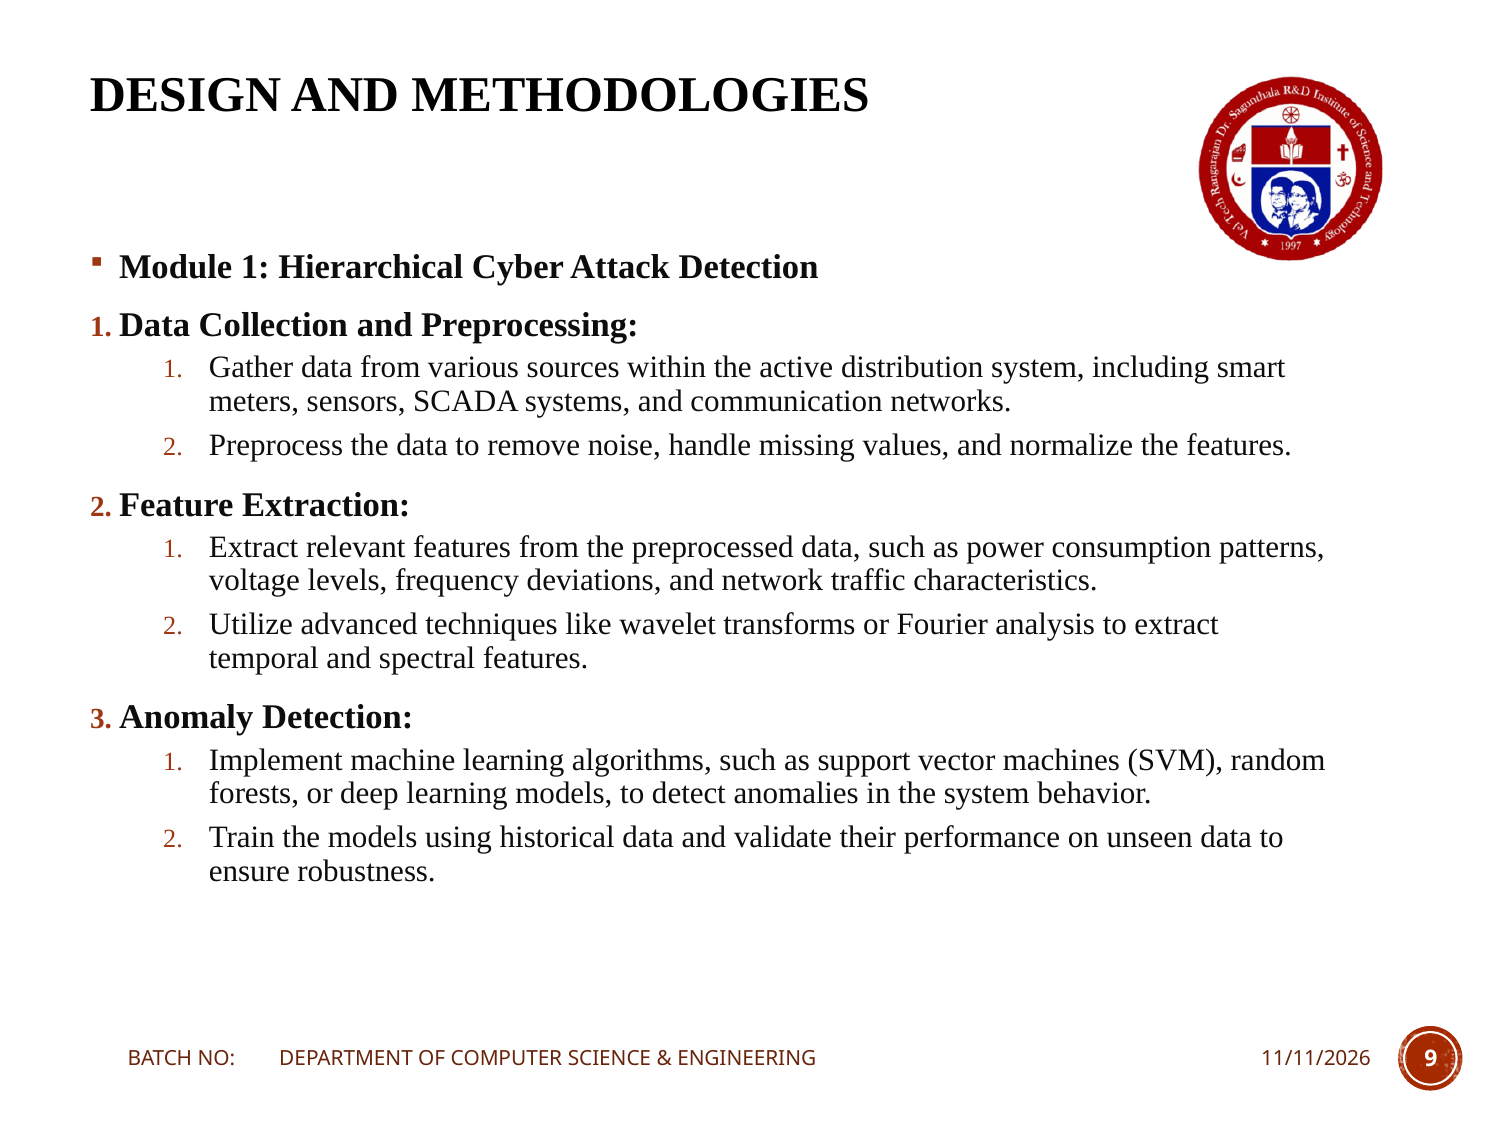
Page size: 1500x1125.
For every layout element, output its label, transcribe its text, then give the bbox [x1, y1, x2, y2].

list Module 1: Hierarchical Cyber Attack Detection Data Collection and Preprocessing: Gather data from various sources within the active distribution system, including smart meters, sensors, SCADA systems, and communication networks. Preprocess the data to remove noise, handle missing values, and normalize the features. Feature Extraction: Extract relevant features from the preprocessed data, such as power consumption patterns, voltage levels, frequency deviations, and network traffic characteristics. Utilize advanced techniques like wavelet transforms or Fourier analysis to extract temporal and spectral features. Anomaly Detection: Implement machine learning algorithms, such as support vector machines (SVM), random forests, or deep learning models, to detect anomalies in the system behavior. Train the models using historical data and validate their performance on unseen data to ensure robustness. [75, 241, 1350, 906]
text_box DESIGN AND METHODOLOGIES [74, 53, 1425, 173]
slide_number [982, 1028, 1386, 1089]
slide_number 9 [1391, 1028, 1471, 1089]
footer BATCH NO: DEPARTMENT OF COMPUTER SCIENCE & ENGINEERING [112, 1028, 891, 1089]
picture [1198, 173, 1383, 261]
